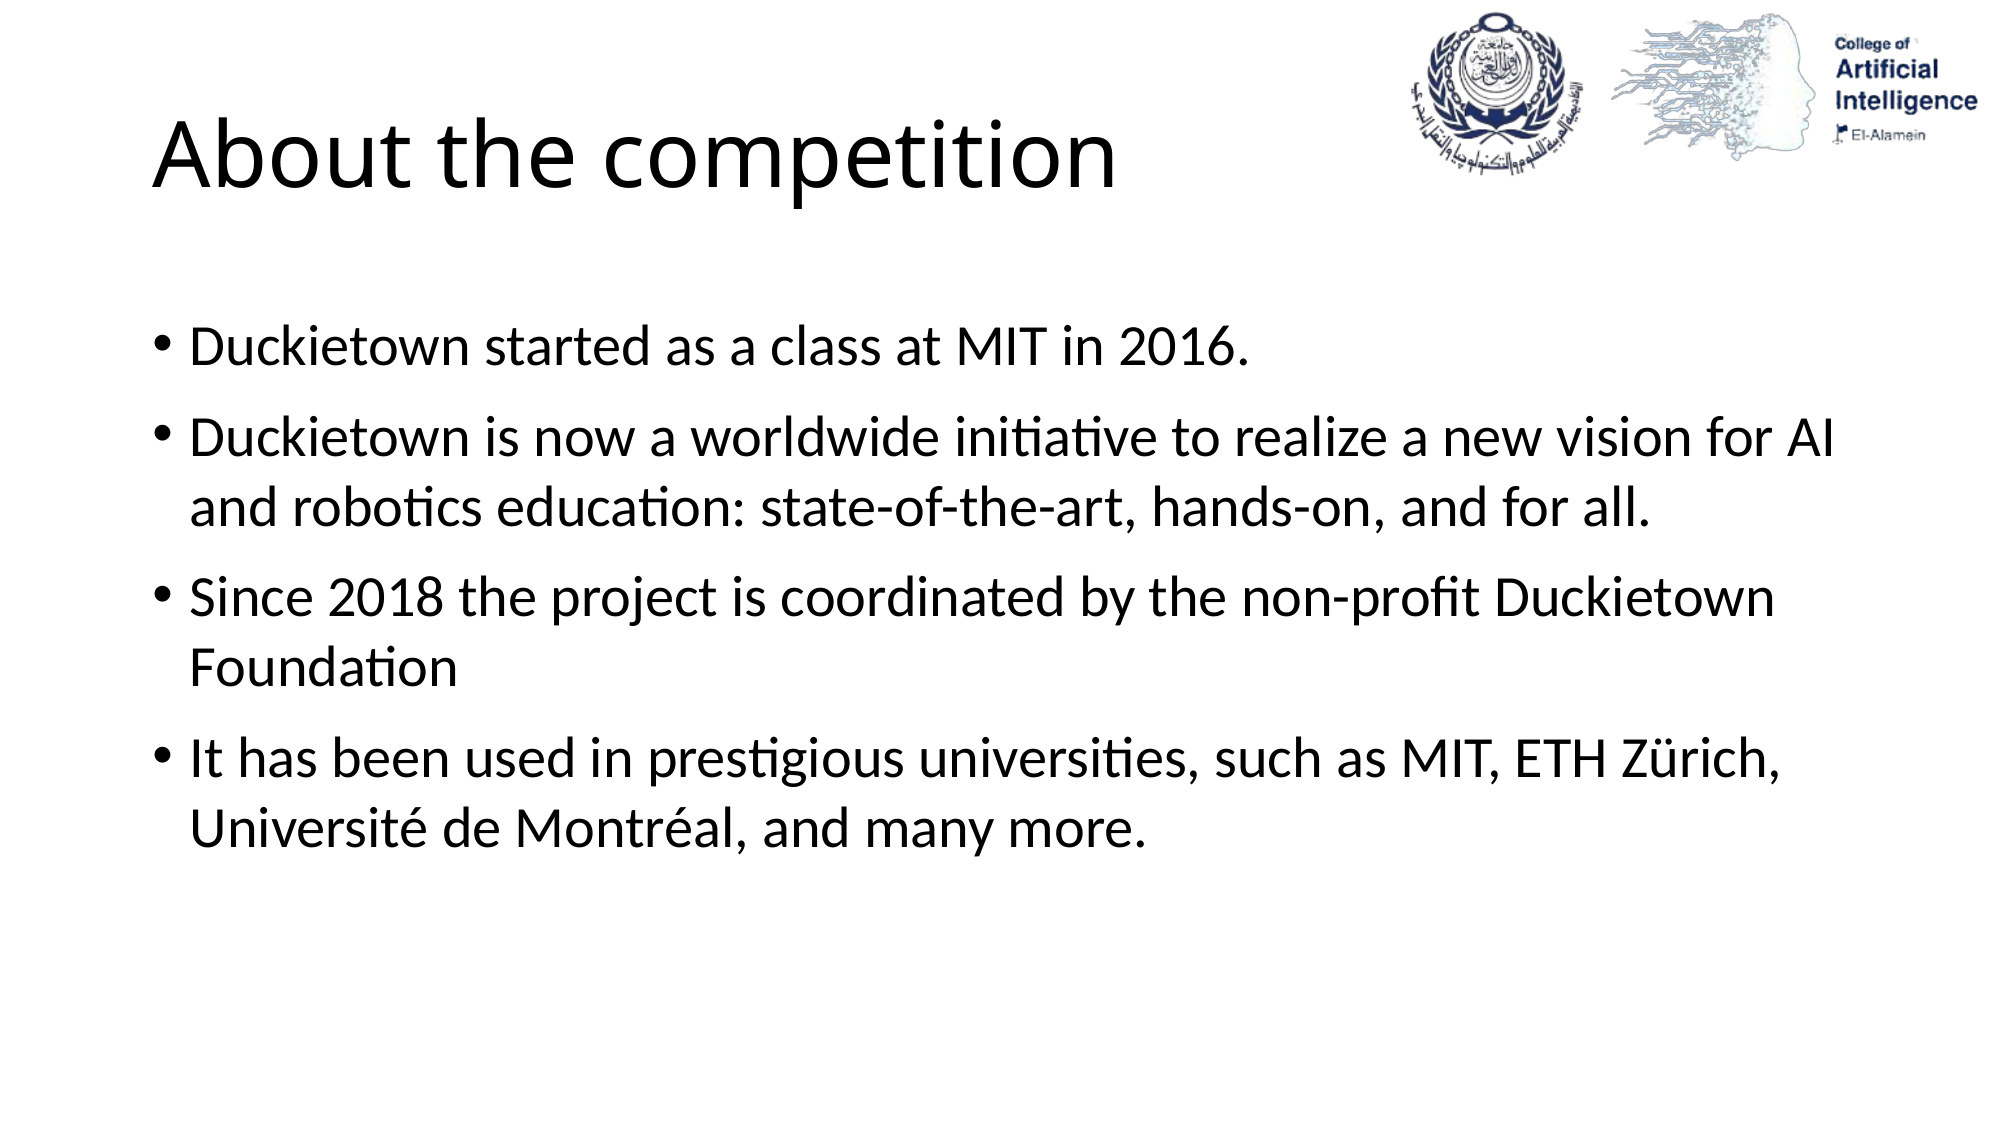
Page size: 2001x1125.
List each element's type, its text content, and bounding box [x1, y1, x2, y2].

title About the competition [137, 103, 1863, 299]
list Duckietown started as a class at MIT in 2016. Duckietown is now a worldwide initiative to realize a new vision for AI and robotics education: state-of-the-art, hands-on, and for all. Since 2018 the project is coordinated by the non-profit Duckietown Foundation It has been used in prestigious universities, such as MIT, ETH Zürich, Université de Montréal, and many more. [137, 299, 1863, 1014]
picture [1383, 3, 1987, 204]
